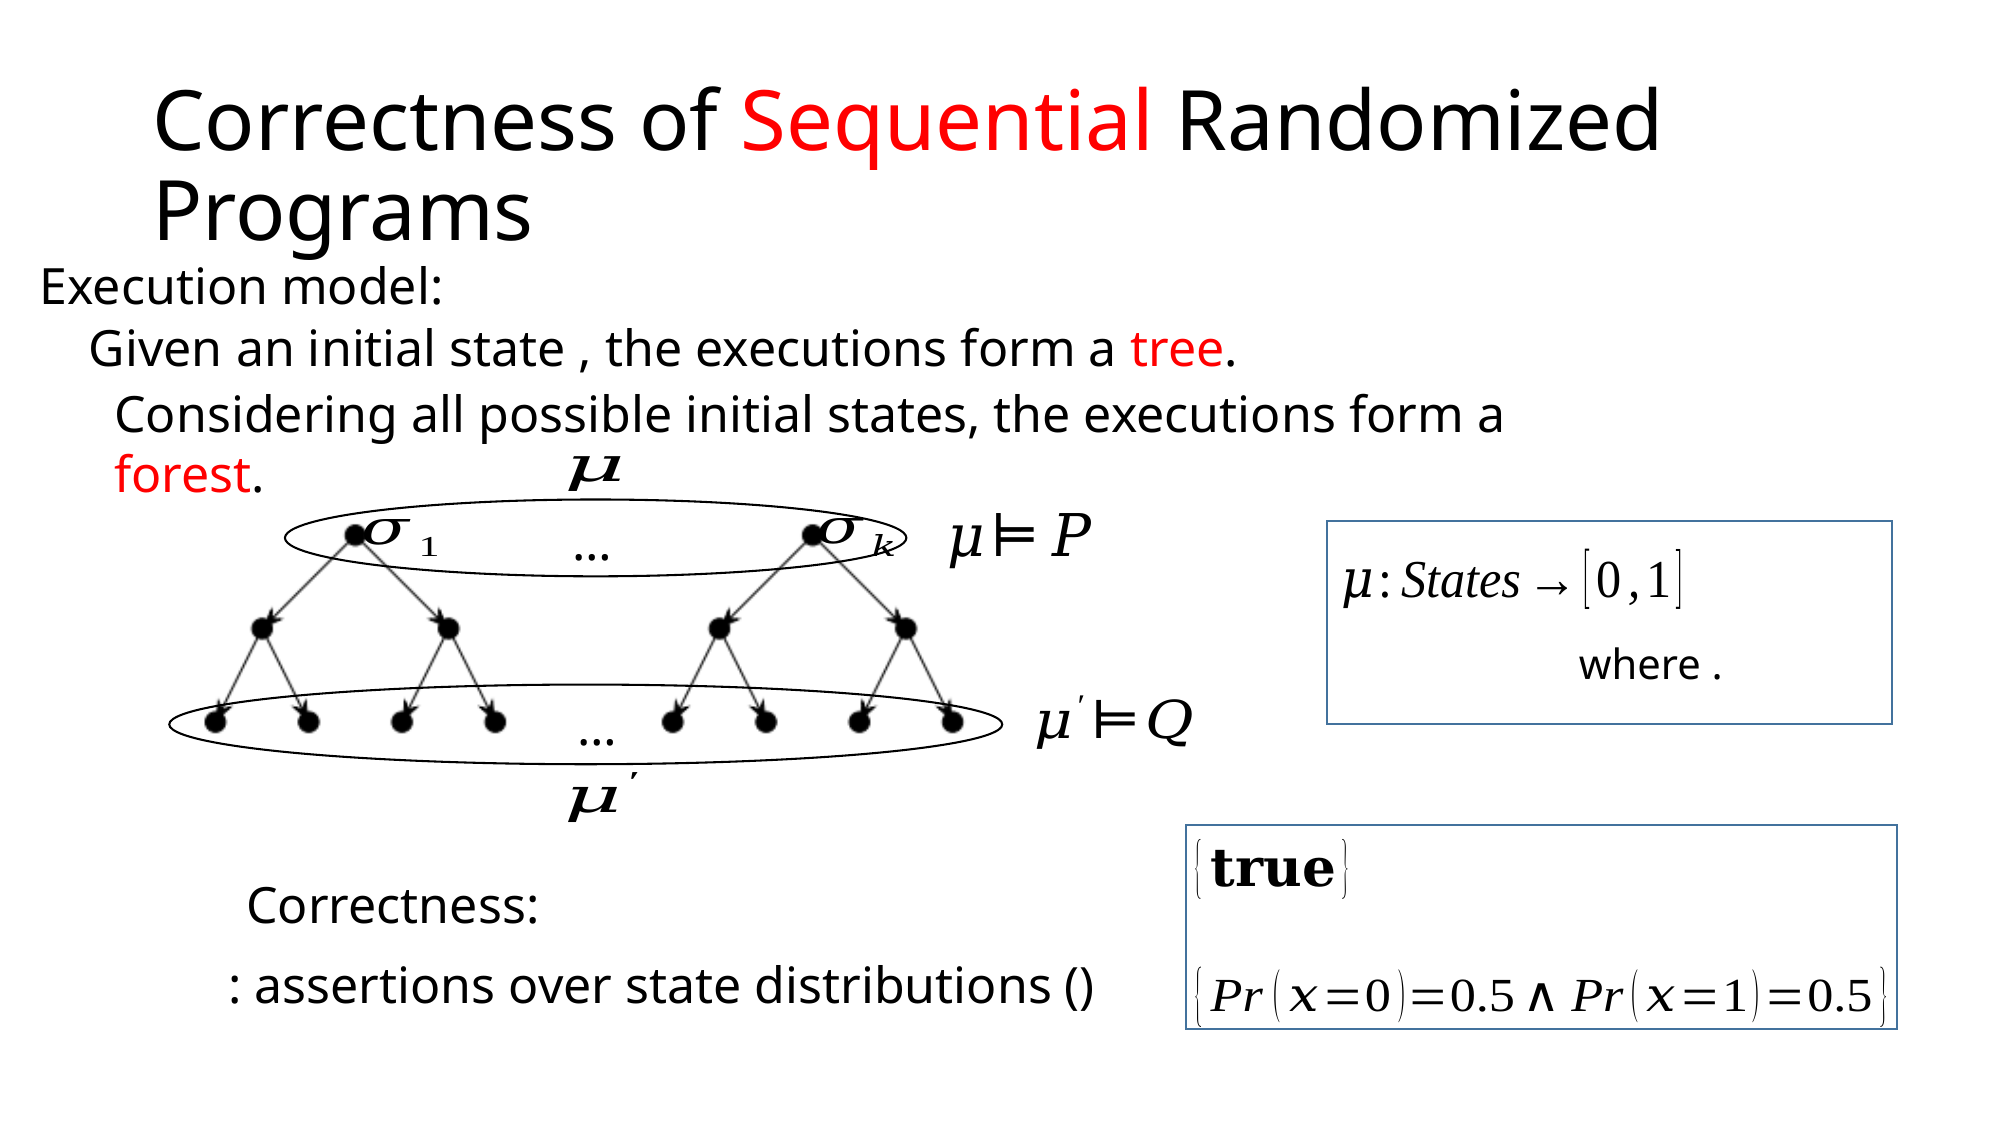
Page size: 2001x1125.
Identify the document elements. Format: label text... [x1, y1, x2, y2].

text_box Considering all possible initial states, the executions form a forest. [99, 375, 1533, 510]
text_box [284, 439, 907, 577]
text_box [171, 502, 527, 684]
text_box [1186, 824, 1897, 1029]
title Correctness of Sequential Randomized Programs [137, 59, 1922, 278]
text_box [639, 501, 1011, 762]
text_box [169, 684, 1003, 825]
text_box Execution model: [25, 246, 524, 322]
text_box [1326, 521, 1897, 725]
